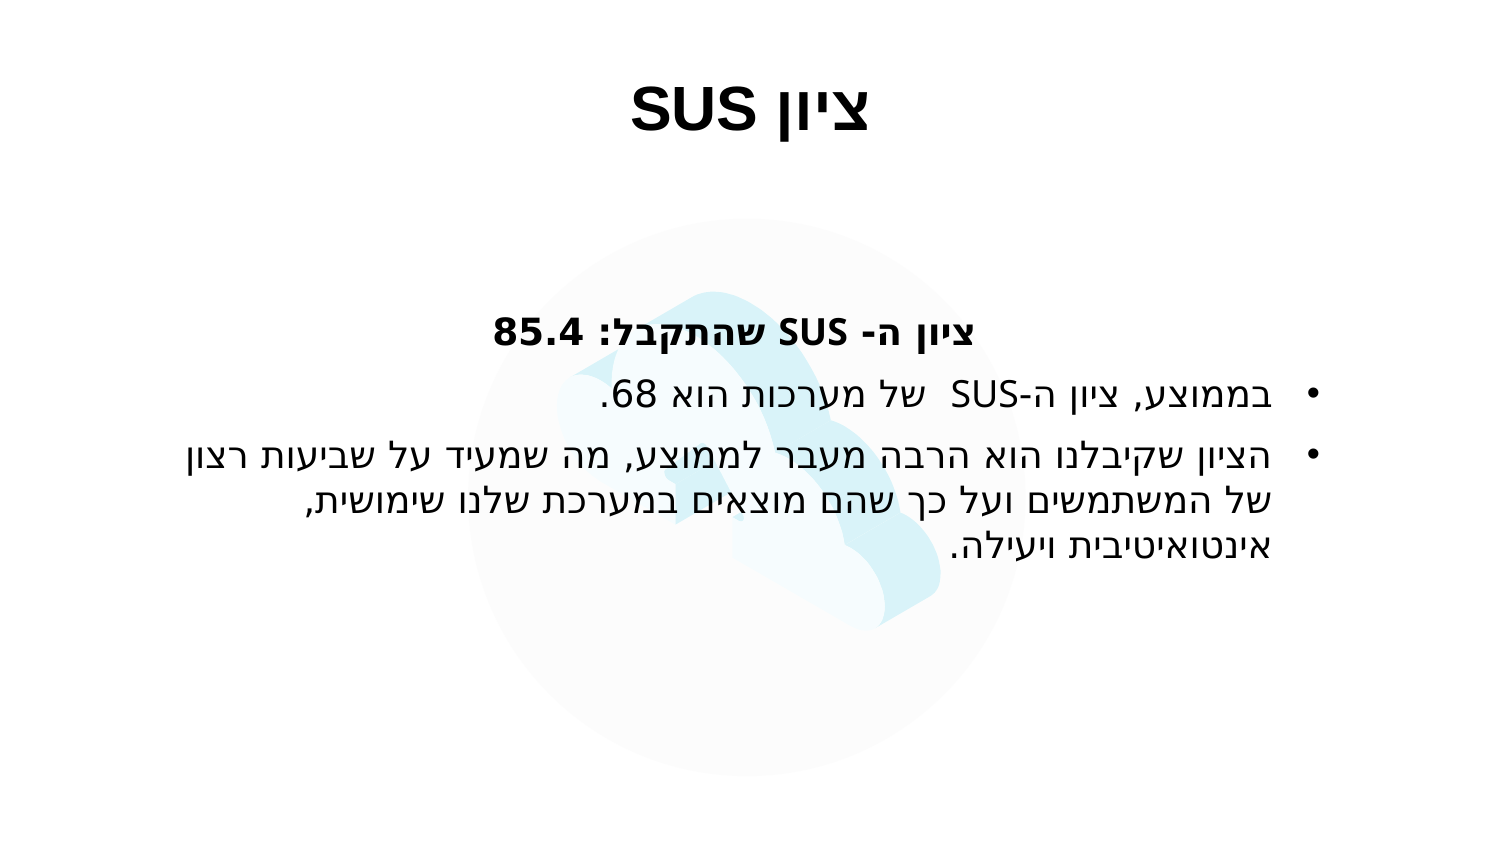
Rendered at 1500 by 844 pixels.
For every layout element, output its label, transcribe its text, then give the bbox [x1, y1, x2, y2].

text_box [467, 218, 1026, 777]
text_box ציון ה- SUS שהתקבל: 85.4 בממוצע, ציון ה-SUS של מערכות הוא 68. הציון שקיבלנו הוא הרבה מעבר לממוצע, מה שמעיד על שביעות רצון של המשתמשים ועל כך שהם מוצאים במערכת שלנו שימושית, אינטואיטיבית ויעילה. [133, 177, 1379, 844]
text_box ציון SUS [449, 60, 1051, 151]
